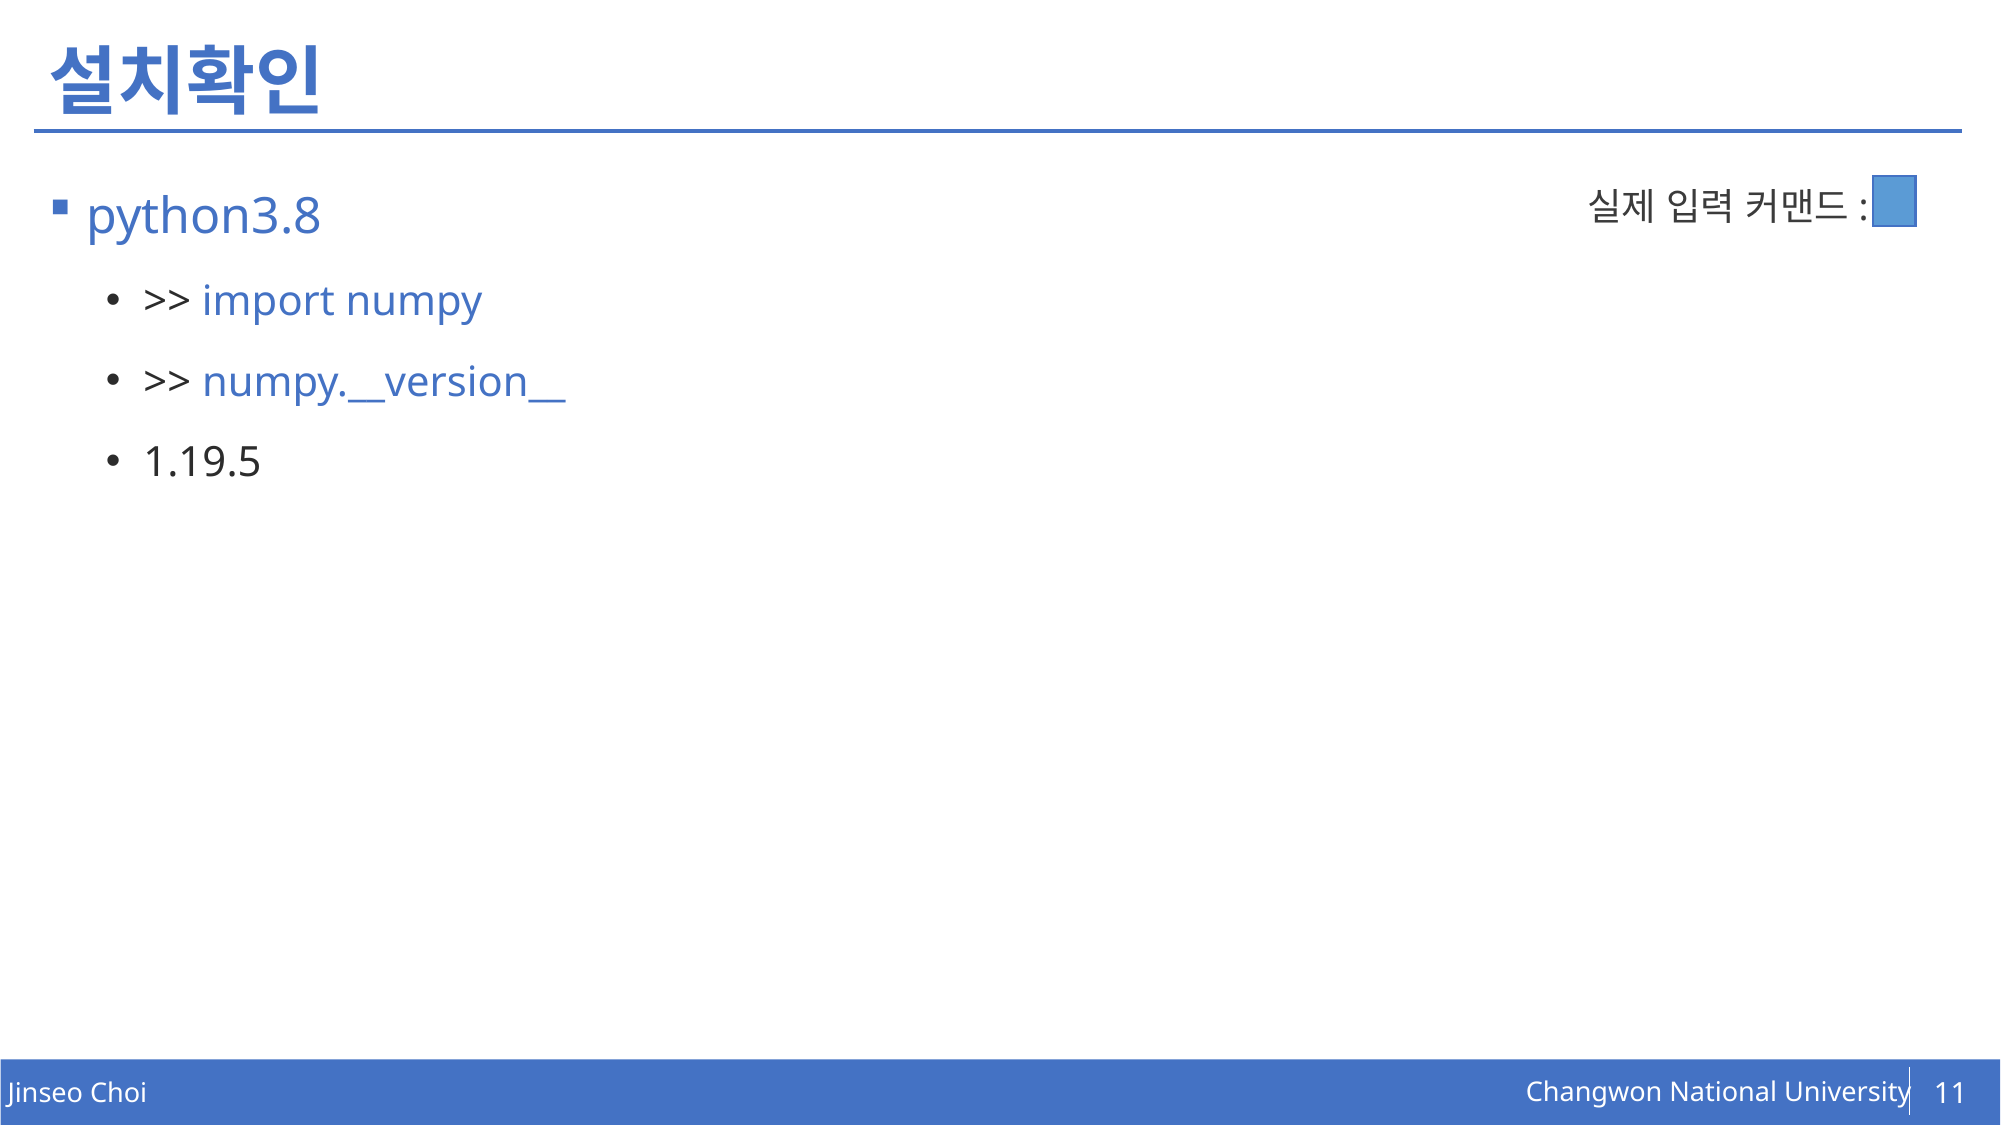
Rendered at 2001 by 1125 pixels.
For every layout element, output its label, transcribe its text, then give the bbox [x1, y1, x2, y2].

list python3.8 >> import numpy >> numpy.__version__ 1.19.5 [33, 152, 1963, 997]
slide_number 11 [1914, 1064, 1987, 1125]
title 설치확인 [33, 27, 1963, 143]
text_box 실제 입력 커맨드: [1571, 175, 2000, 236]
